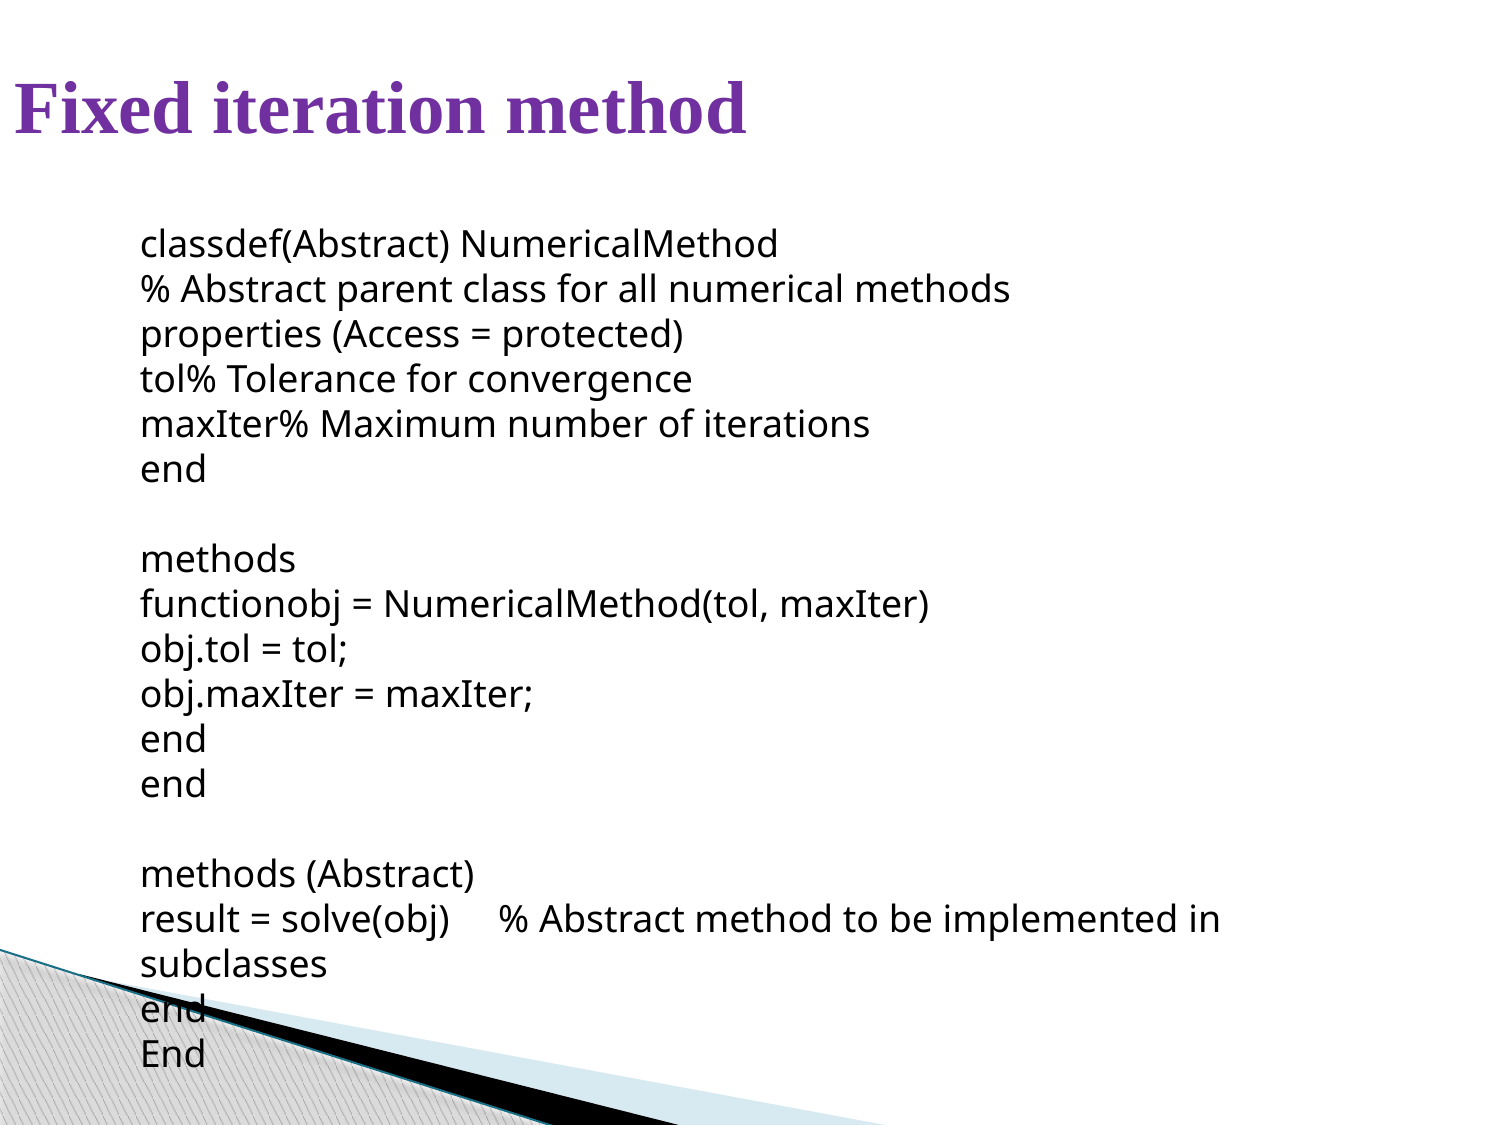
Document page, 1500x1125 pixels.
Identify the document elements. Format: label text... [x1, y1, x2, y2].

text_box classdef(Abstract) NumericalMethod % Abstract parent class for all numerical methods properties (Access = protected) tol% Tolerance for convergence maxIter% Maximum number of iterations end methods functionobj = NumericalMethod(tol, maxIter) obj.tol = tol; obj.maxIter = maxIter; end end methods (Abstract) result = solve(obj) % Abstract method to be implemented in subclasses end End [124, 212, 1388, 1083]
title Fixed iteration method [0, 45, 1350, 163]
